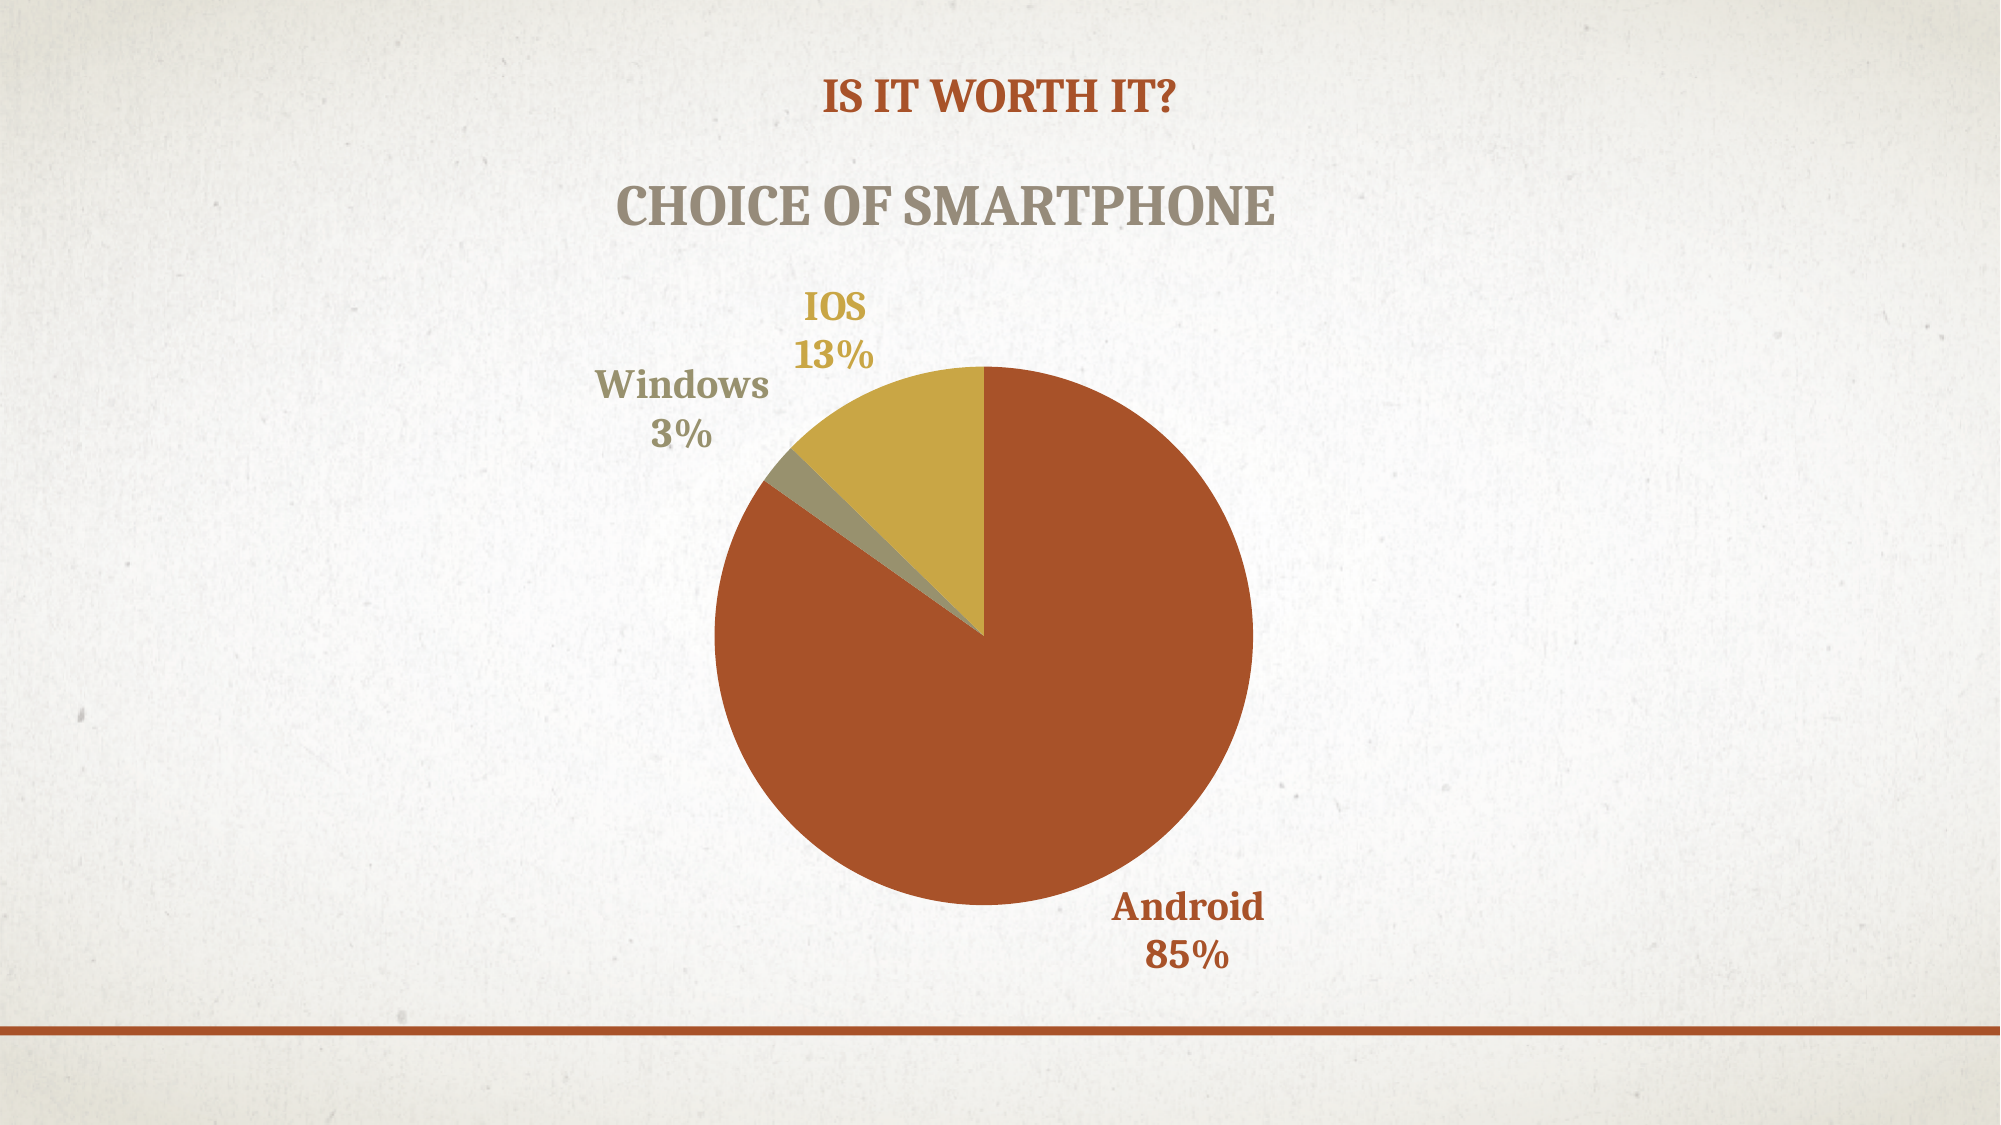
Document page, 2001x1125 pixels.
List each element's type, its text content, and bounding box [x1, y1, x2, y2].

chart [158, 130, 1734, 1010]
picture [0, 0, 2001, 1125]
title Is it worth it? [212, 62, 1788, 131]
